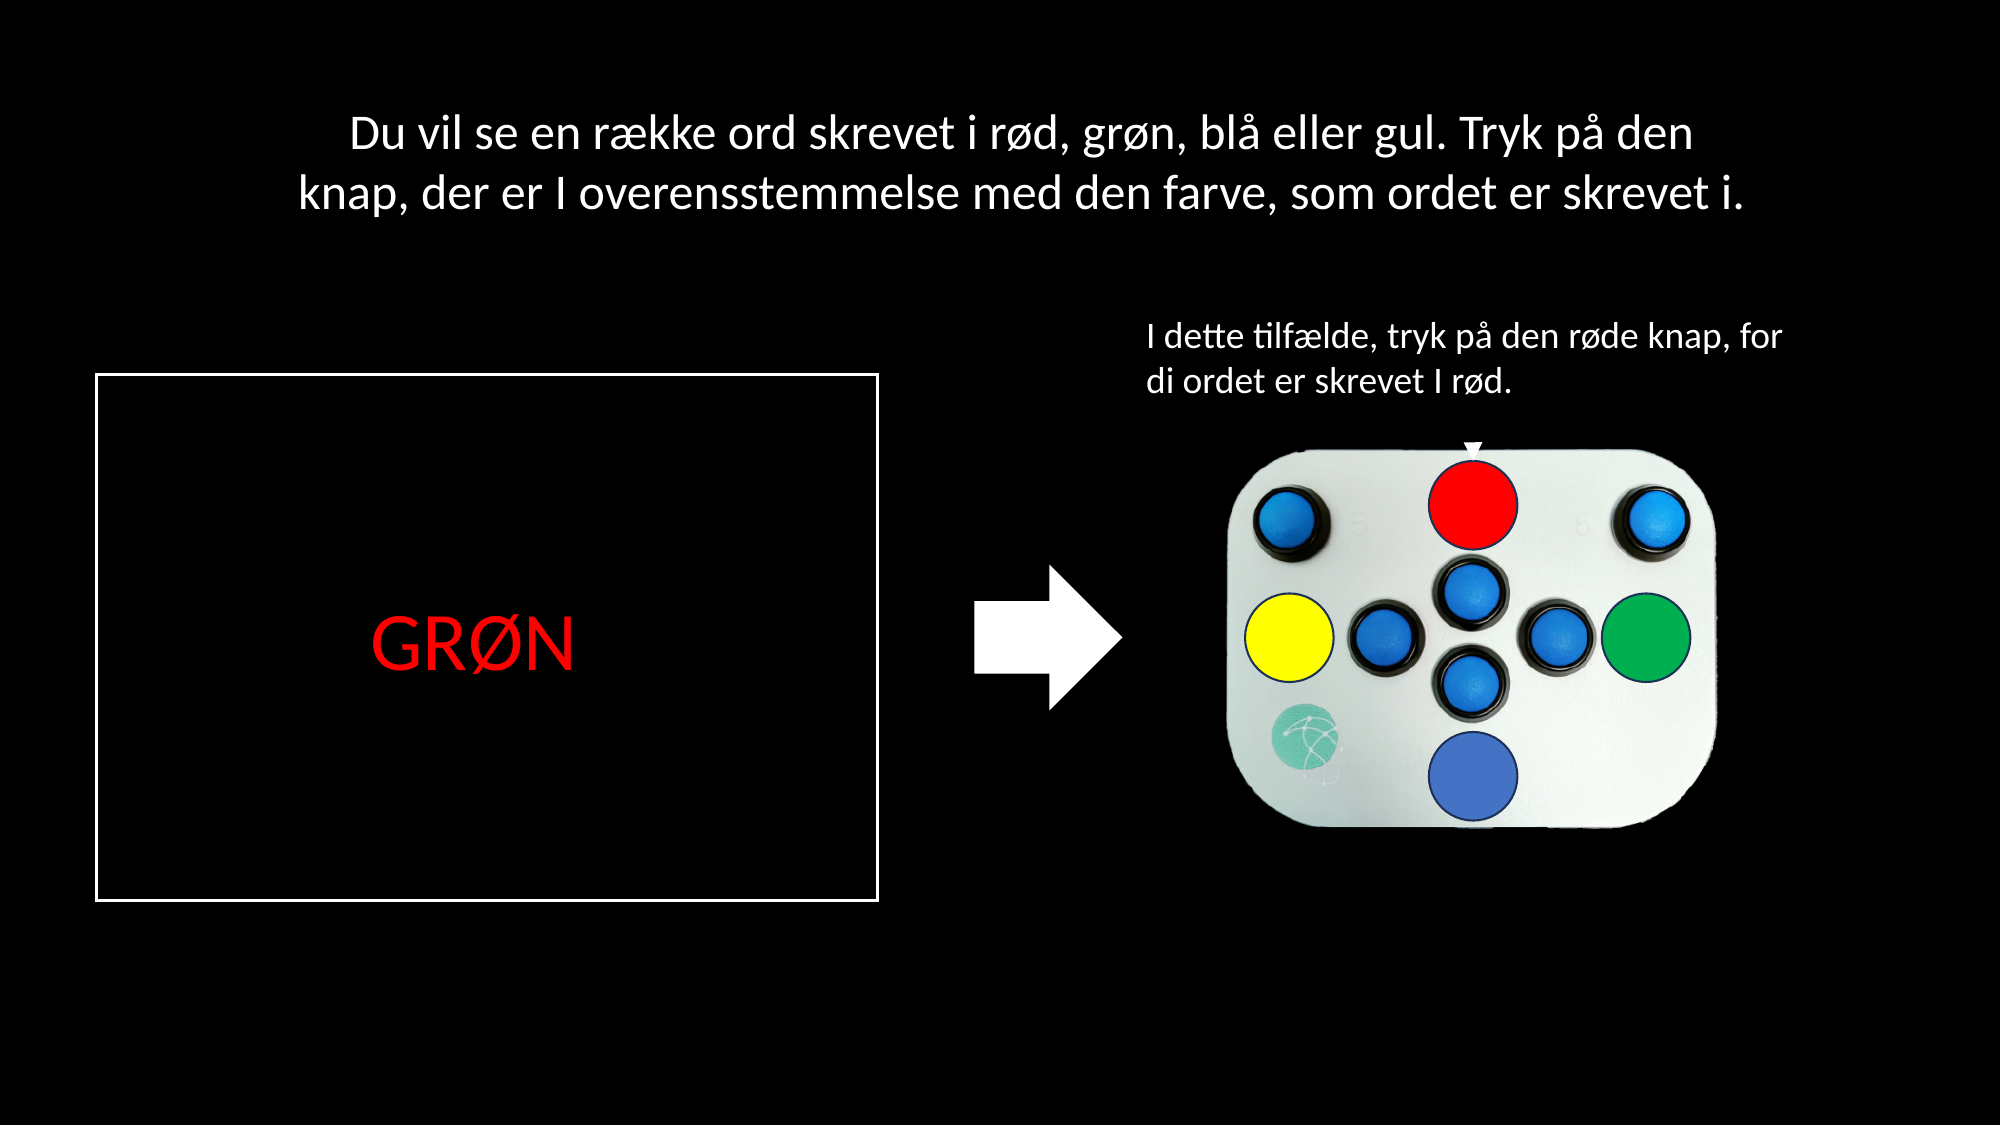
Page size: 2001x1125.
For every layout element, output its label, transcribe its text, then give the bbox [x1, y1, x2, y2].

text_box [974, 564, 1123, 711]
text_box GRØN [355, 579, 611, 695]
text_box Du vil se en række ord skrevet i rød, grøn, blå eller gul. Tryk på den knap, der er I overensstemmelse med den farve, som ordet er skrevet i. [272, 92, 1771, 273]
text_box I dette tilfælde, tryk på den røde knap, fordi ordet er skrevet I rød. [1131, 303, 1816, 454]
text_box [1193, 409, 1764, 866]
text_box [96, 373, 878, 902]
